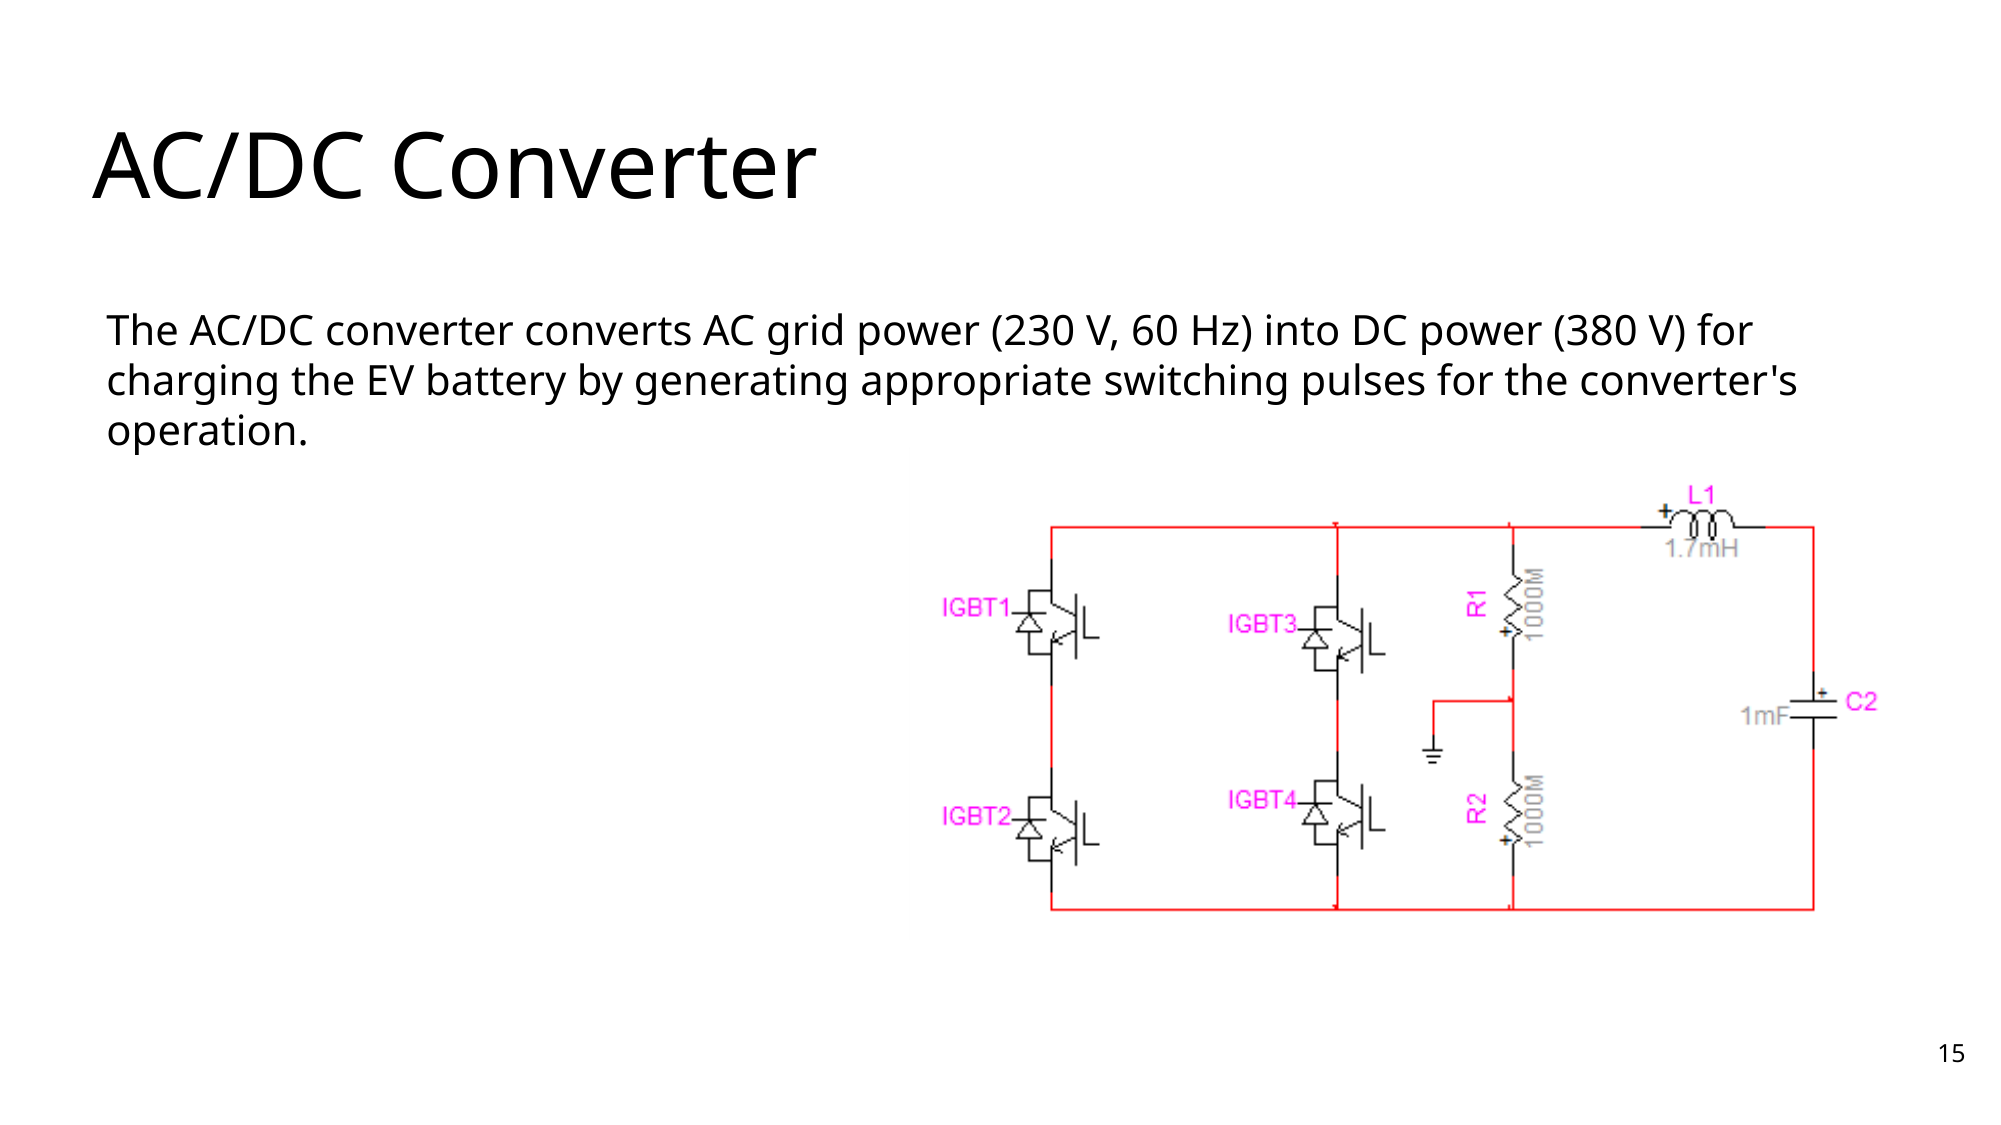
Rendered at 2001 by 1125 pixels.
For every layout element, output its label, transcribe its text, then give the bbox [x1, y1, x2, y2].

text_box The AC/DC converter converts AC grid power (230 V, 60 Hz) into DC power (380 V) for charging the EV battery by generating appropriate switching pulses for the converter's operation. [91, 296, 1848, 462]
text_box AC/DC Converter [77, 72, 842, 227]
slide_number 15 [1847, 1017, 1981, 1092]
picture [907, 447, 1909, 941]
